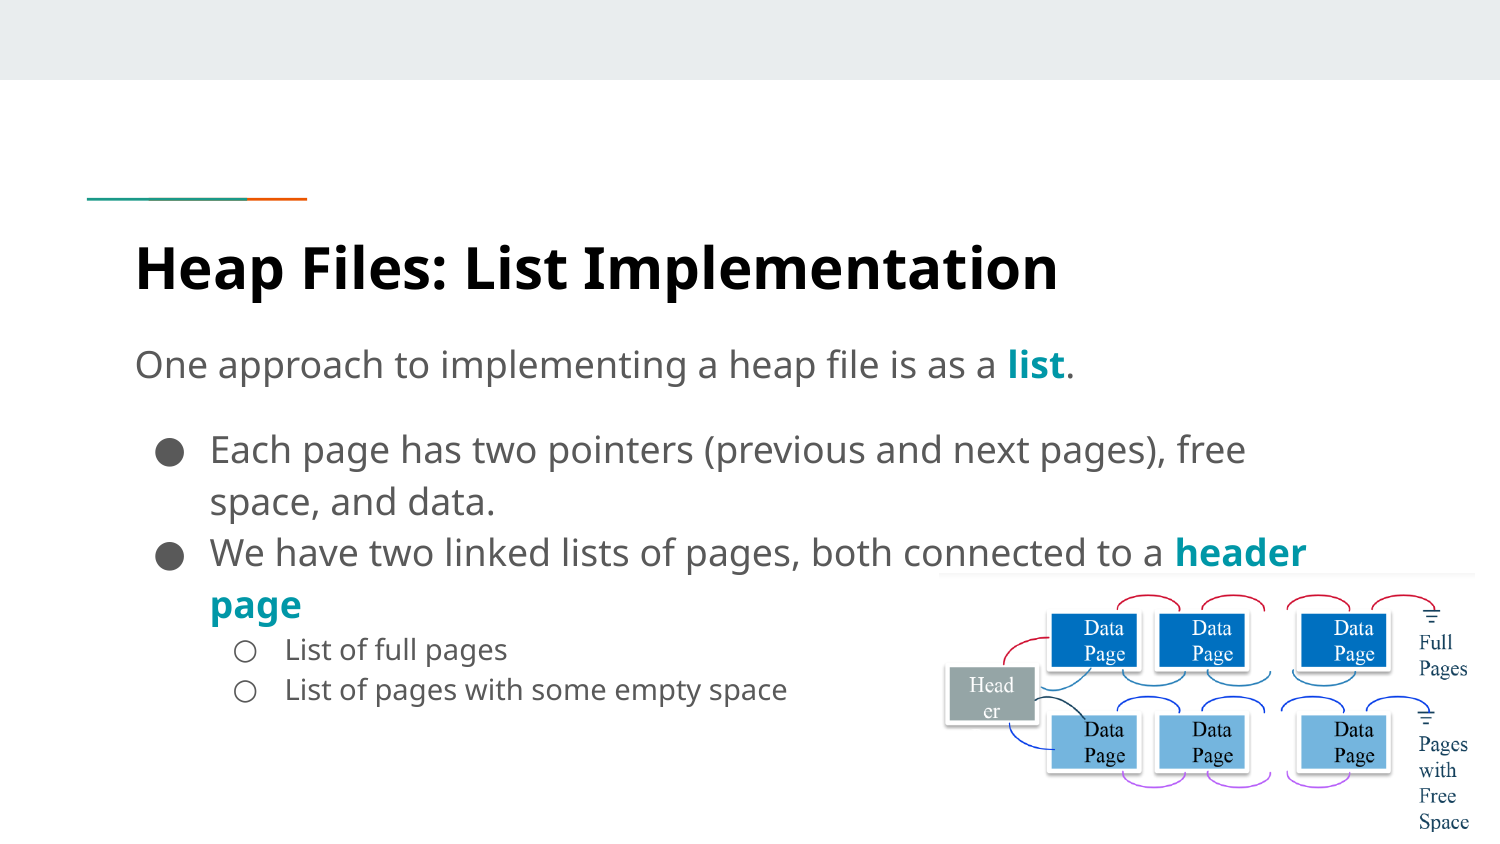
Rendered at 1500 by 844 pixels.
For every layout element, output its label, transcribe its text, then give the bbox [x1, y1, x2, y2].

list One approach to implementing a heap file is as a list. Each page has two pointers (previous and next pages), free space, and data. We have two linked lists of pages, both connected to a header page List of full pages List of pages with some empty space [119, 318, 1381, 616]
title Heap Files: List Implementation [119, 216, 1381, 305]
picture [939, 573, 1476, 832]
